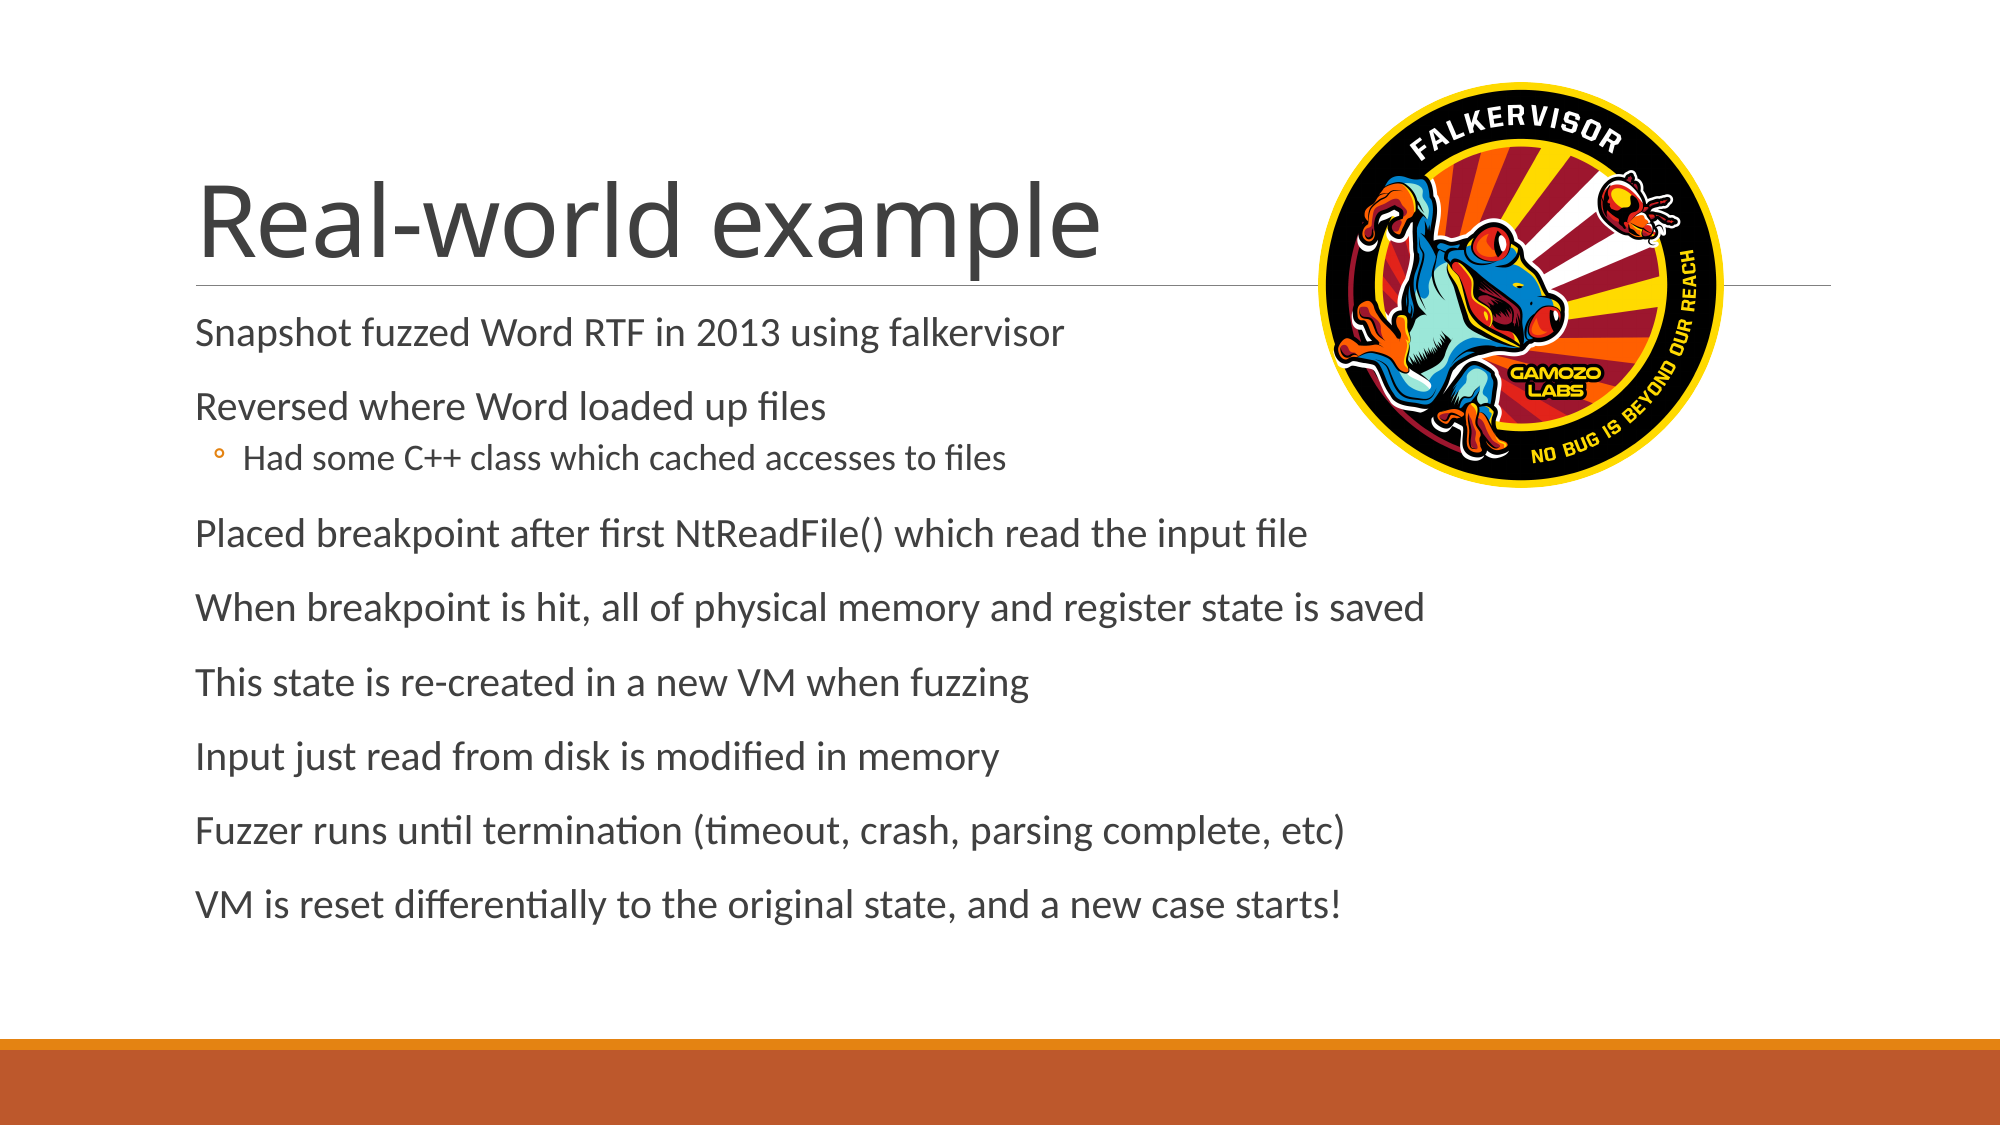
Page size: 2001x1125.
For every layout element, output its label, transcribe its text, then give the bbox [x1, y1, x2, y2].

title Real-world example [180, 47, 1830, 285]
list Snapshot fuzzed Word RTF in 2013 using falkervisor Reversed where Word loaded up files Had some C++ class which cached accesses to files Placed breakpoint after first NtReadFile() which read the input file When breakpoint is hit, all of physical memory and register state is saved This state is re-created in a new VM when fuzzing Input just read from disk is modified in memory Fuzzer runs until termination (timeout, crash, parsing complete, etc) VM is reset differentially to the original state, and a new case starts! [180, 302, 1830, 963]
picture [1317, 81, 1725, 489]
